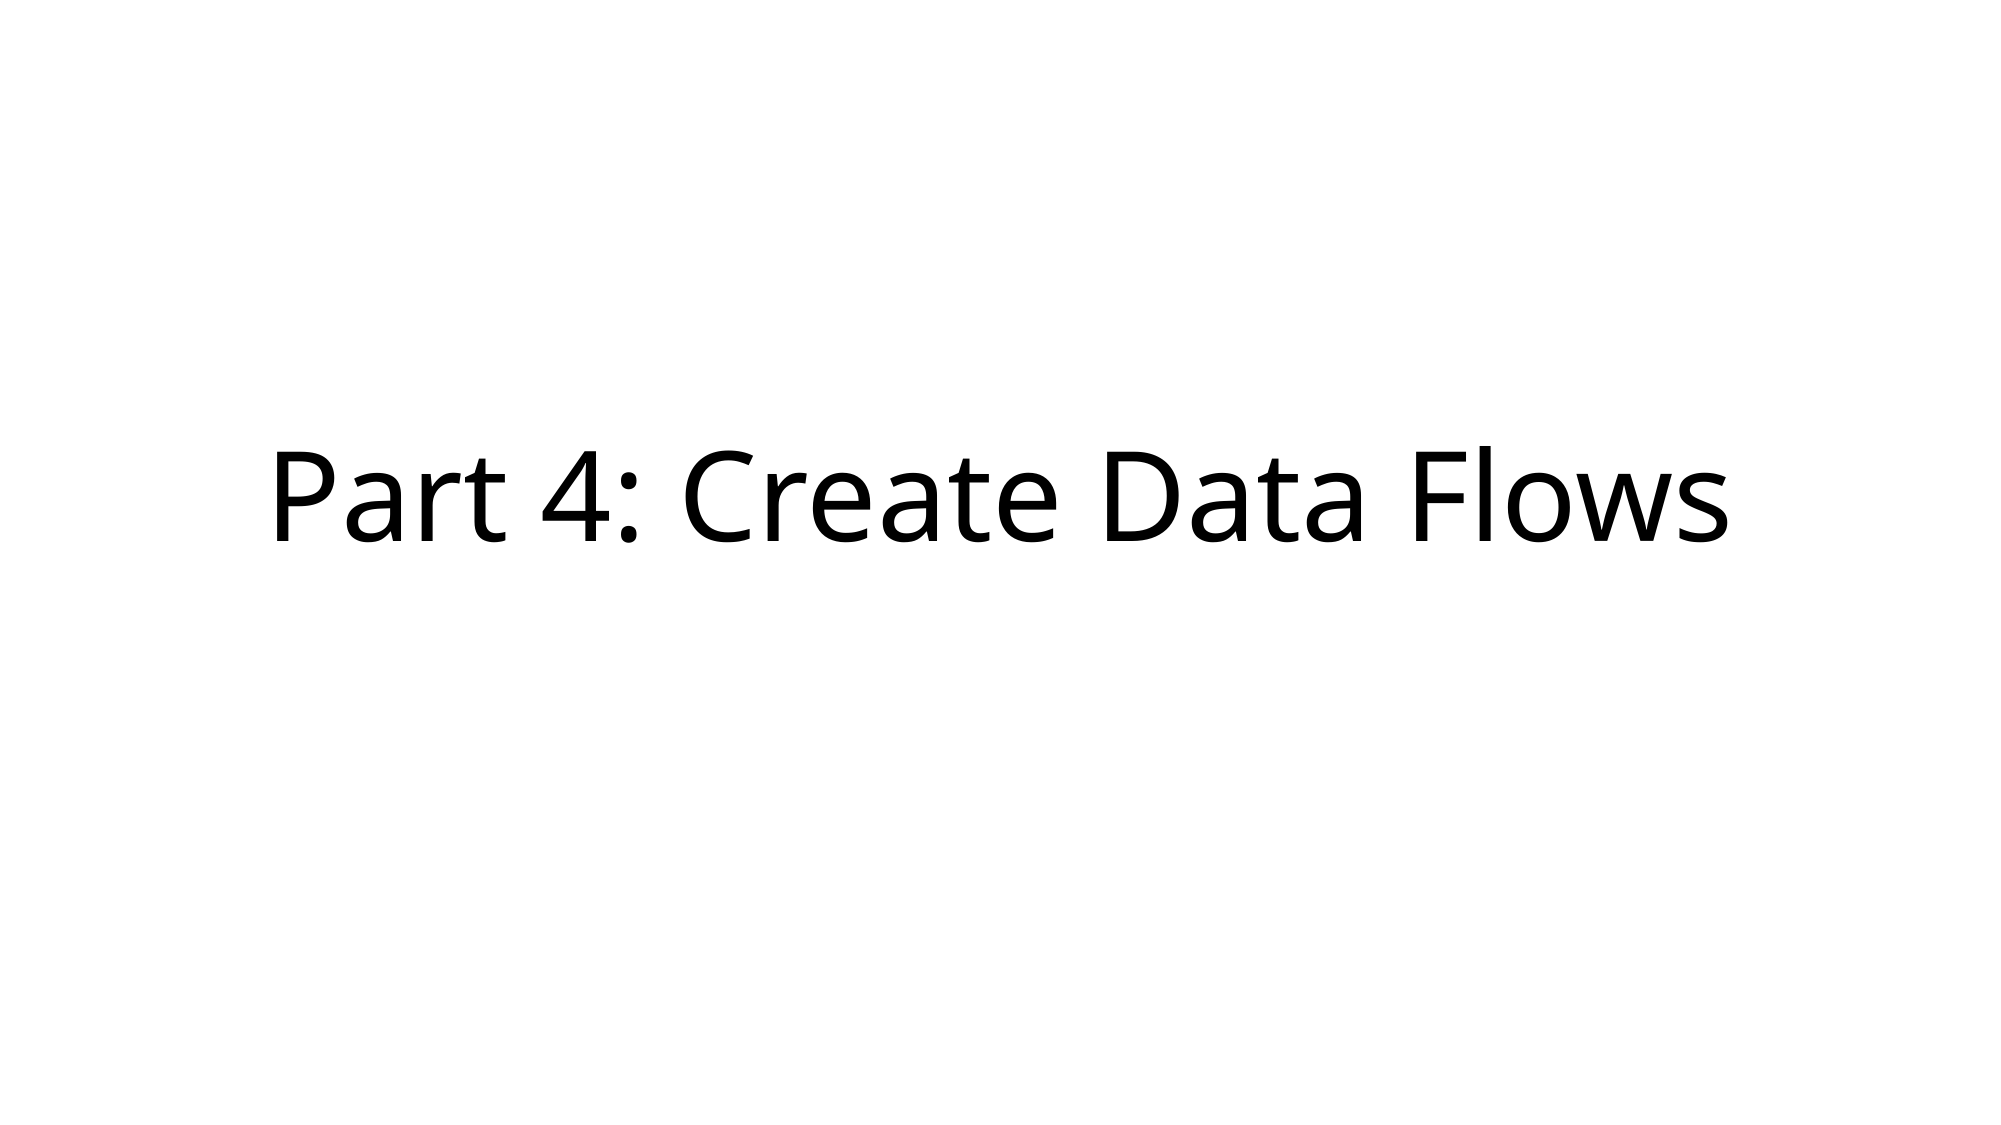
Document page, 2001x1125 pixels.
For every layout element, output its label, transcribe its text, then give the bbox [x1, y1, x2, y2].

title Part 4: Create Data Flows [249, 184, 1750, 576]
